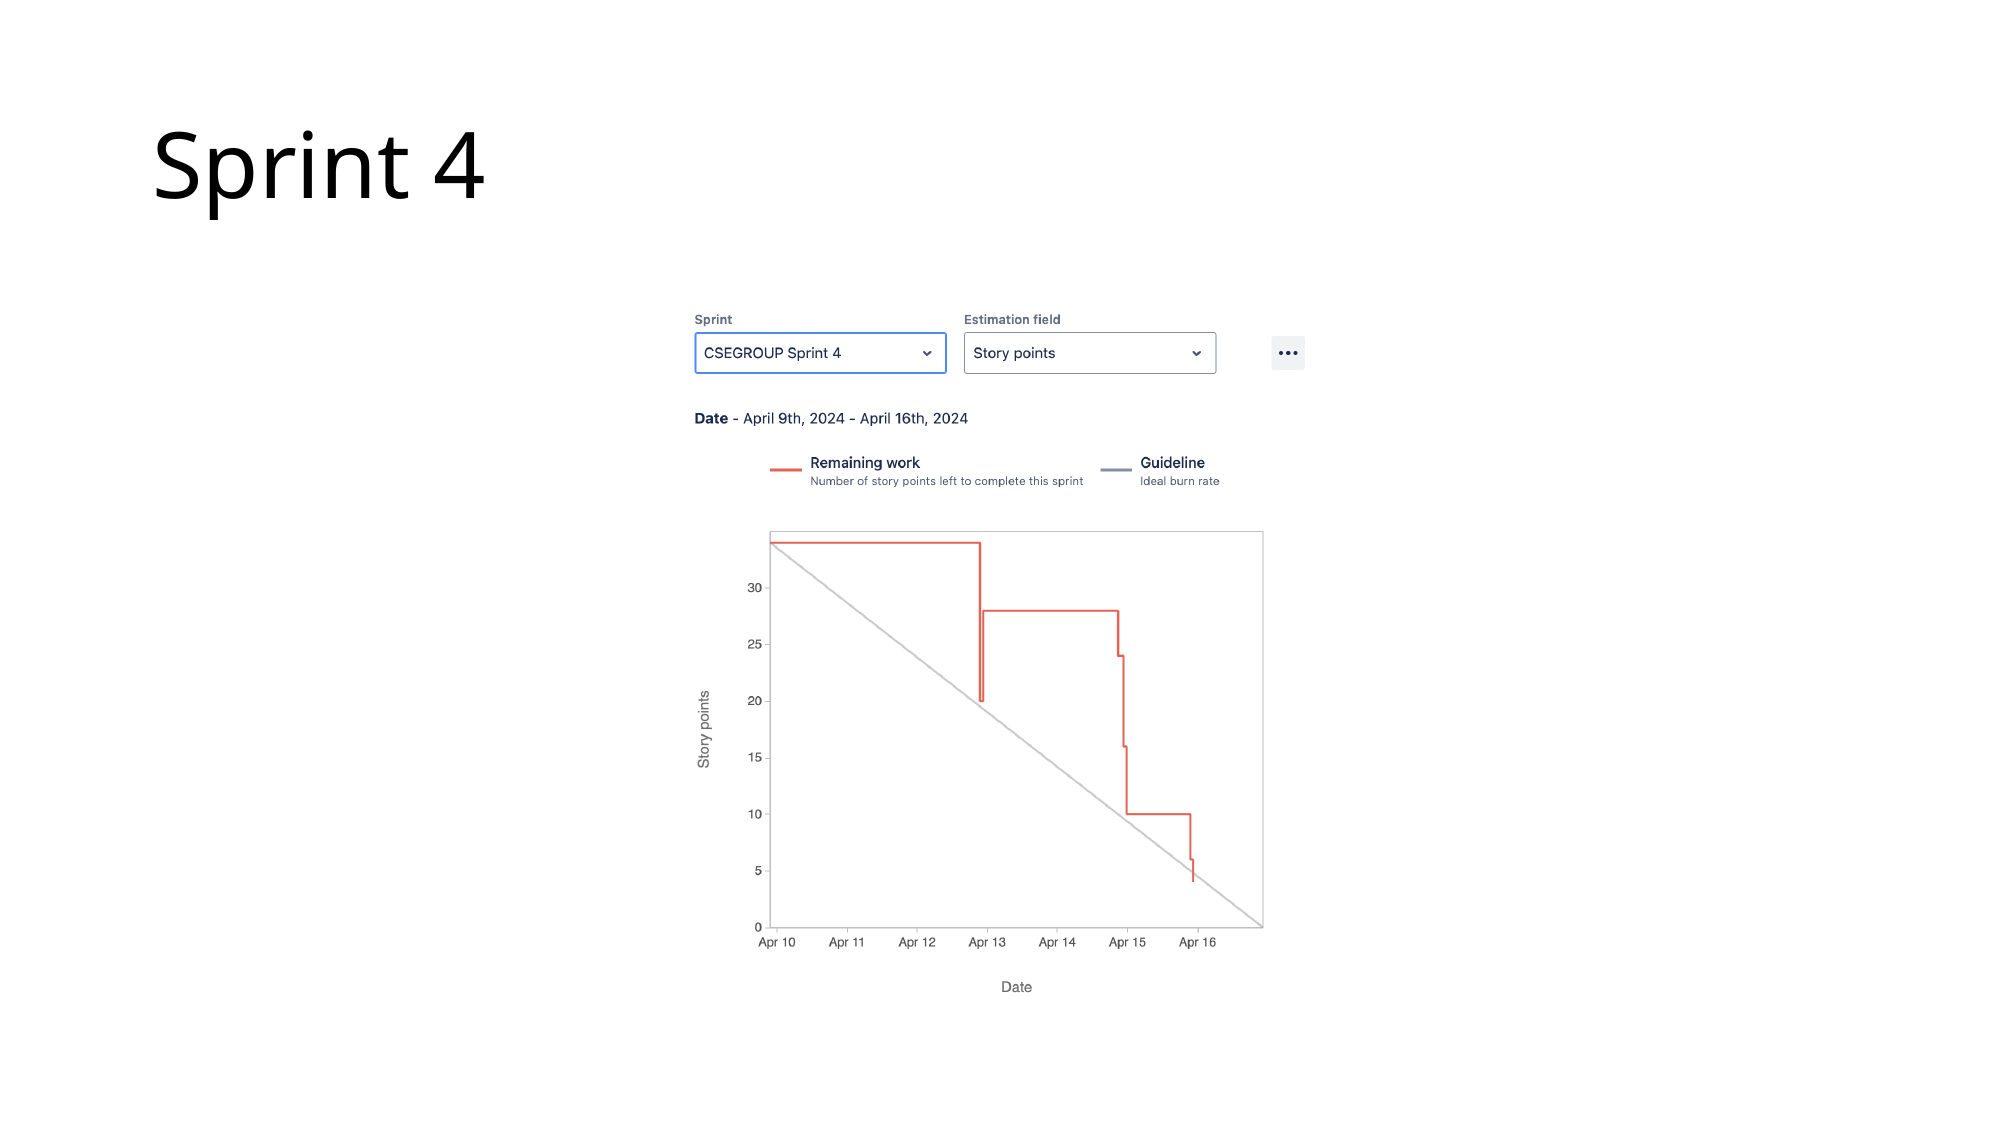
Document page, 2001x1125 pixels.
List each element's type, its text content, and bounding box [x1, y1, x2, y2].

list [671, 298, 1329, 1014]
title Sprint 4 [137, 59, 1863, 278]
